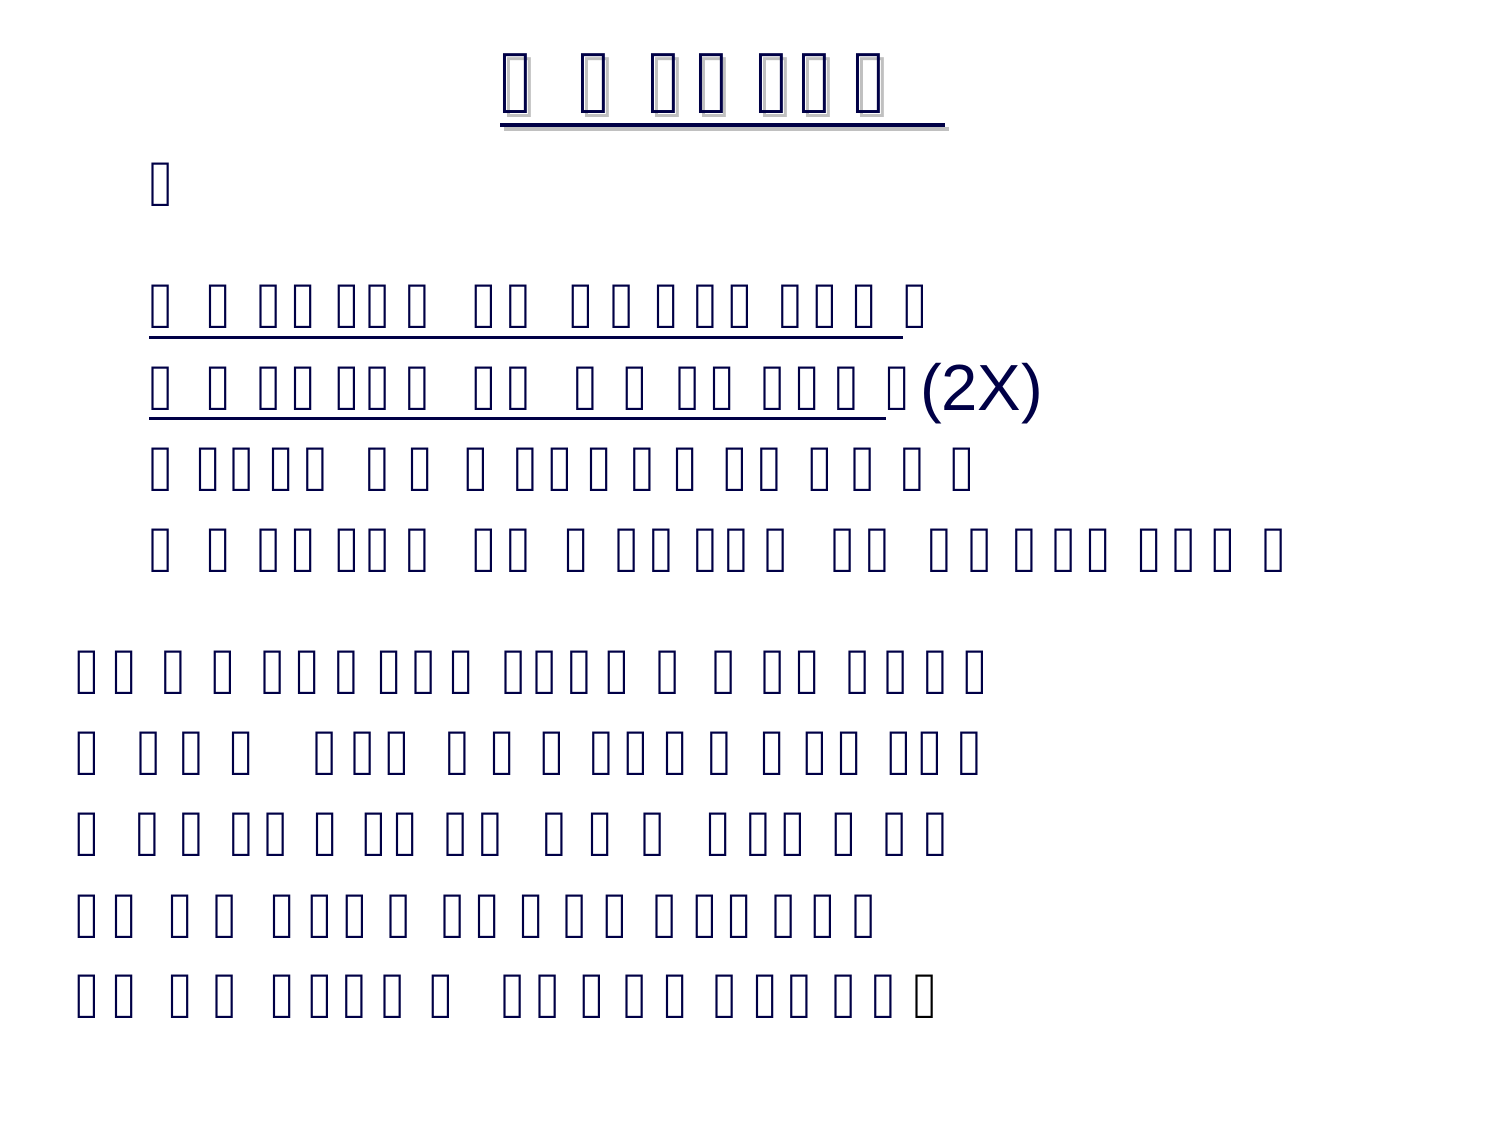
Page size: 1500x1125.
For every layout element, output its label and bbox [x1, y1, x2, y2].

text_box [1, 0, 1444, 1125]
